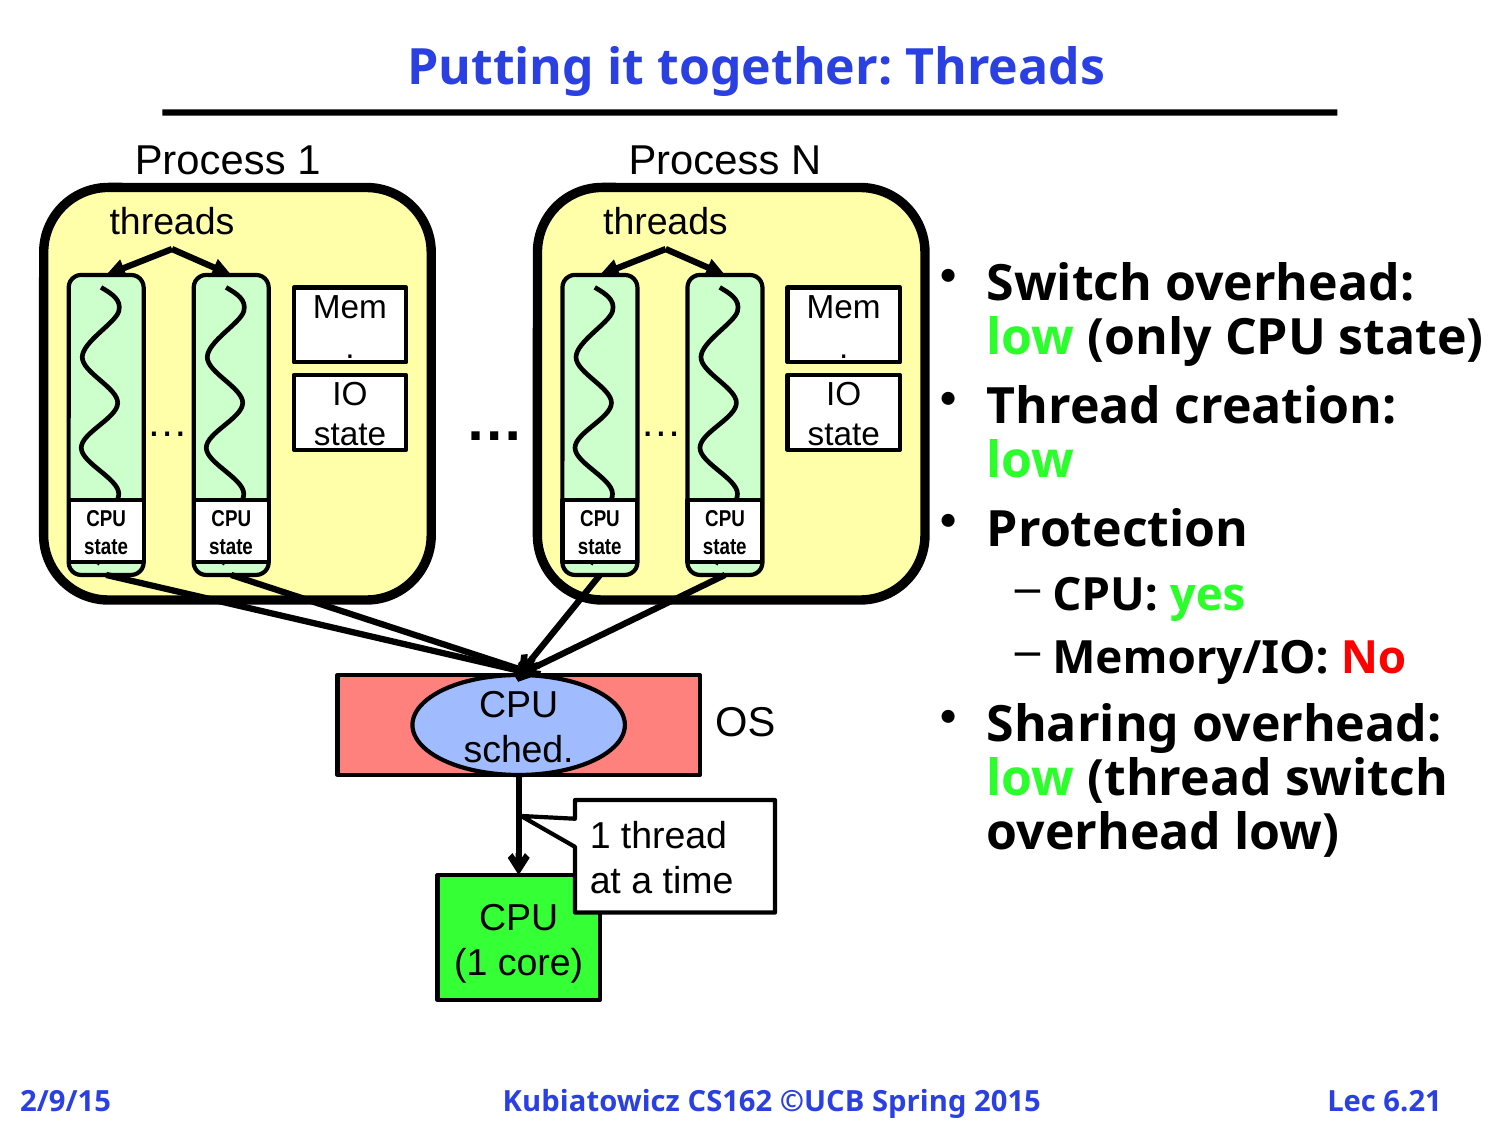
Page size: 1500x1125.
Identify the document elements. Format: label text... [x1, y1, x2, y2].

text_box CPU sched. [412, 685, 625, 775]
text_box IO state [787, 374, 900, 450]
text_box … [641, 387, 682, 453]
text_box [193, 274, 269, 573]
text_box CPU (1 core) [437, 875, 600, 1000]
text_box … [148, 387, 188, 453]
text_box [337, 685, 497, 775]
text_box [68, 274, 144, 576]
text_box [599, 249, 664, 276]
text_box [105, 574, 229, 676]
text_box Mem. [293, 287, 407, 363]
text_box 1 thread at a time [523, 800, 776, 913]
text_box IO state [293, 374, 407, 450]
text_box OS [700, 687, 791, 753]
text_box Process 1 [120, 125, 336, 187]
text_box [230, 574, 517, 676]
text_box [43, 187, 432, 600]
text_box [665, 249, 726, 276]
text_box Mem. [787, 287, 900, 363]
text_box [687, 274, 763, 576]
text_box [537, 187, 925, 601]
text_box Process N [613, 125, 837, 187]
text_box threads [94, 189, 250, 249]
list Switch overhead: low (only CPU state) Thread creation: low Protection CPU: yes Memory/IO: No Sharing overhead: low (thread switch overhead low) [924, 249, 1500, 888]
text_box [562, 274, 638, 573]
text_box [171, 249, 232, 276]
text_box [518, 574, 726, 676]
text_box [540, 684, 700, 775]
text_box threads [588, 189, 743, 249]
title Putting it together: Threads [50, 24, 1463, 113]
text_box … [450, 375, 539, 460]
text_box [105, 249, 170, 276]
